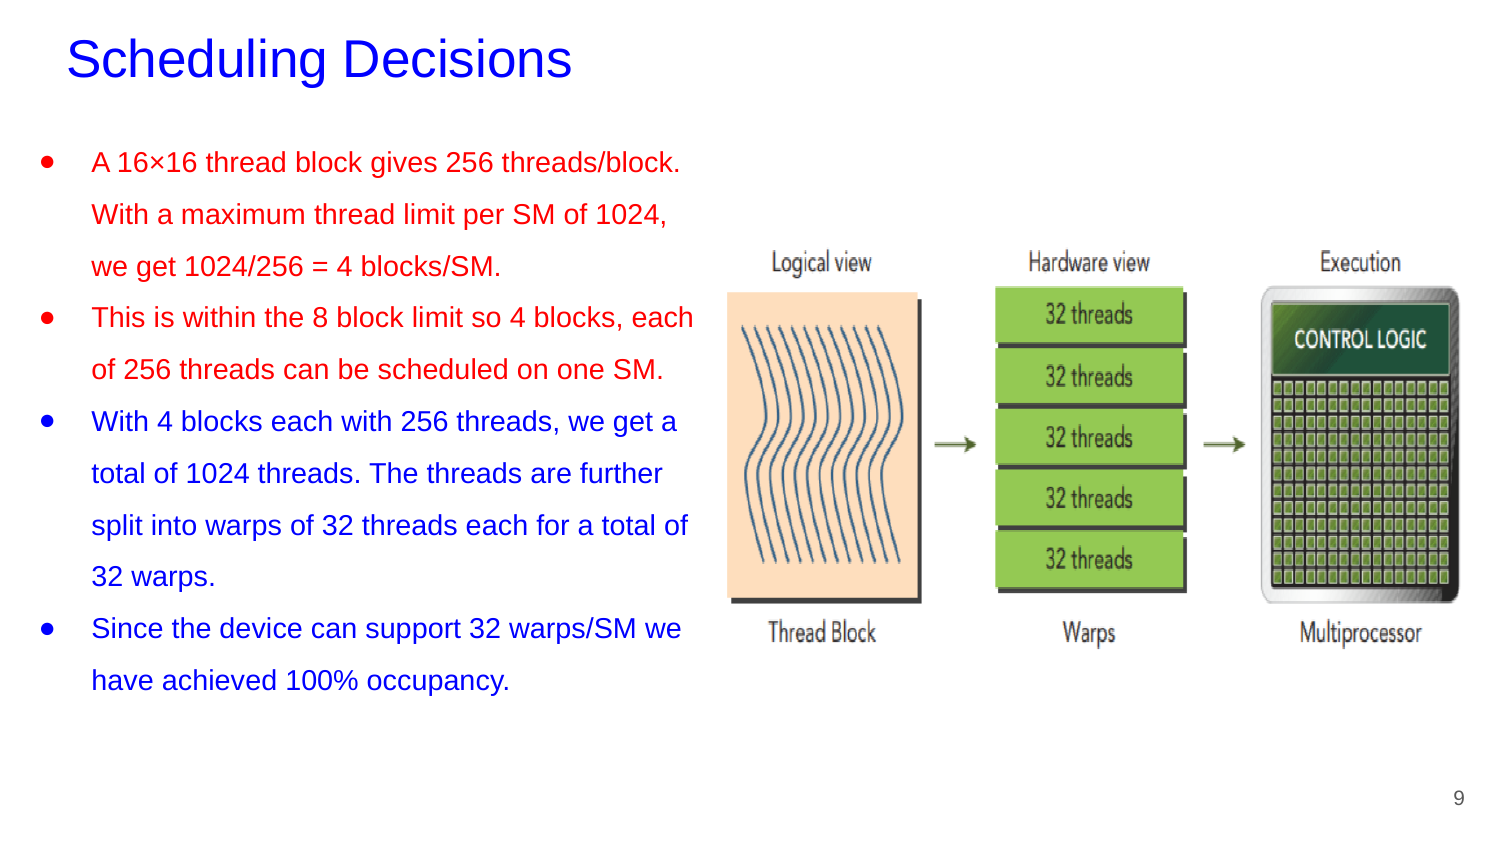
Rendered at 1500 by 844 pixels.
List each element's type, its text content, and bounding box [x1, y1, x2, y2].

picture [713, 234, 1480, 656]
list A 16×16 thread block gives 256 threads/block. With a maximum thread limit per SM of 1024, we get 1024/256 = 4 blocks/SM. This is within the 8 block limit so 4 blocks, each of 256 threads can be scheduled on one SM. With 4 blocks each with 256 threads, we get a total of 1024 threads. The threads are further split into warps of 32 threads each for a total of 32 warps. Since the device can support 32 warps/SM we have achieved 100% occupancy. [0, 111, 714, 750]
title Scheduling Decisions [51, 9, 1449, 103]
slide_number ‹#› [1389, 764, 1480, 830]
